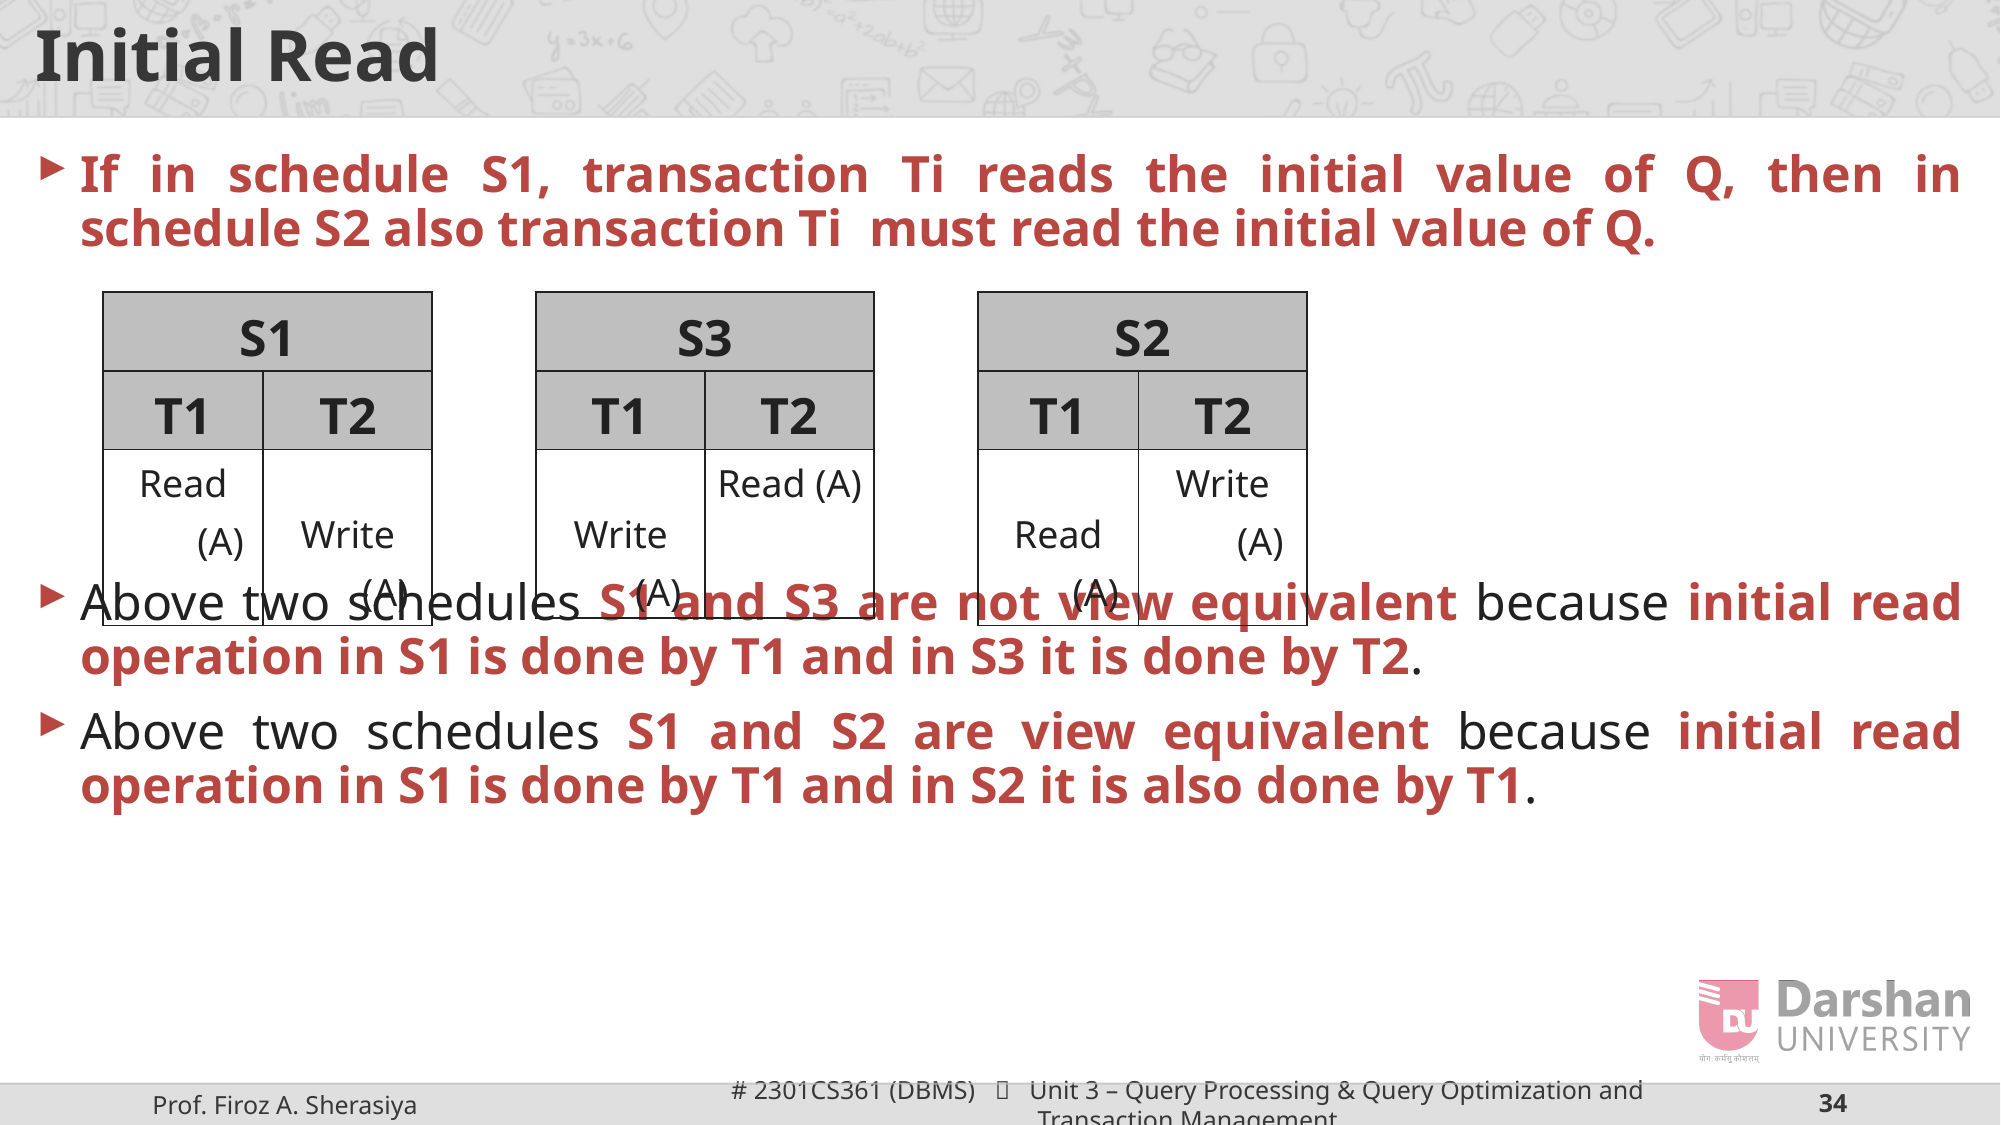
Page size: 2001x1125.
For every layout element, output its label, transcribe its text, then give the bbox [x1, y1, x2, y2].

table_cell T4 [1699, 1059, 1970, 1063]
table_cell T1 [104, 372, 262, 449]
table_header S1 [104, 293, 431, 370]
table_cell Write (A) [1139, 450, 1306, 625]
table_cell T2 [706, 372, 873, 449]
title Initial Read [0, 0, 2000, 117]
list If in schedule S1, transaction Ti reads the initial value of Q, then in schedule S2 also transaction Ti must read the initial value of Q. Above two schedules S1 and S3 are not view equivalent because initial read operation in S1 is done by T1 and in S3 it is done by T2. Above two schedules S1 and S2 are view equivalent because initial read operation in S1 is done by T1 and in S2 it is also done by T1. [21, 141, 1979, 1059]
table_cell Read (A) [706, 450, 873, 617]
table_cell Read (A) [104, 450, 262, 625]
table_cell Read (A) [979, 450, 1138, 625]
table_cell T1 [979, 372, 1138, 449]
table_header S3 [537, 293, 873, 370]
table_cell T1 [537, 372, 704, 449]
table_cell T2 [264, 372, 431, 449]
table_header S2 [979, 293, 1306, 370]
table_cell Write (A) [537, 450, 704, 617]
table_cell Write (A) [264, 450, 431, 625]
table_cell T2 [1139, 372, 1306, 449]
